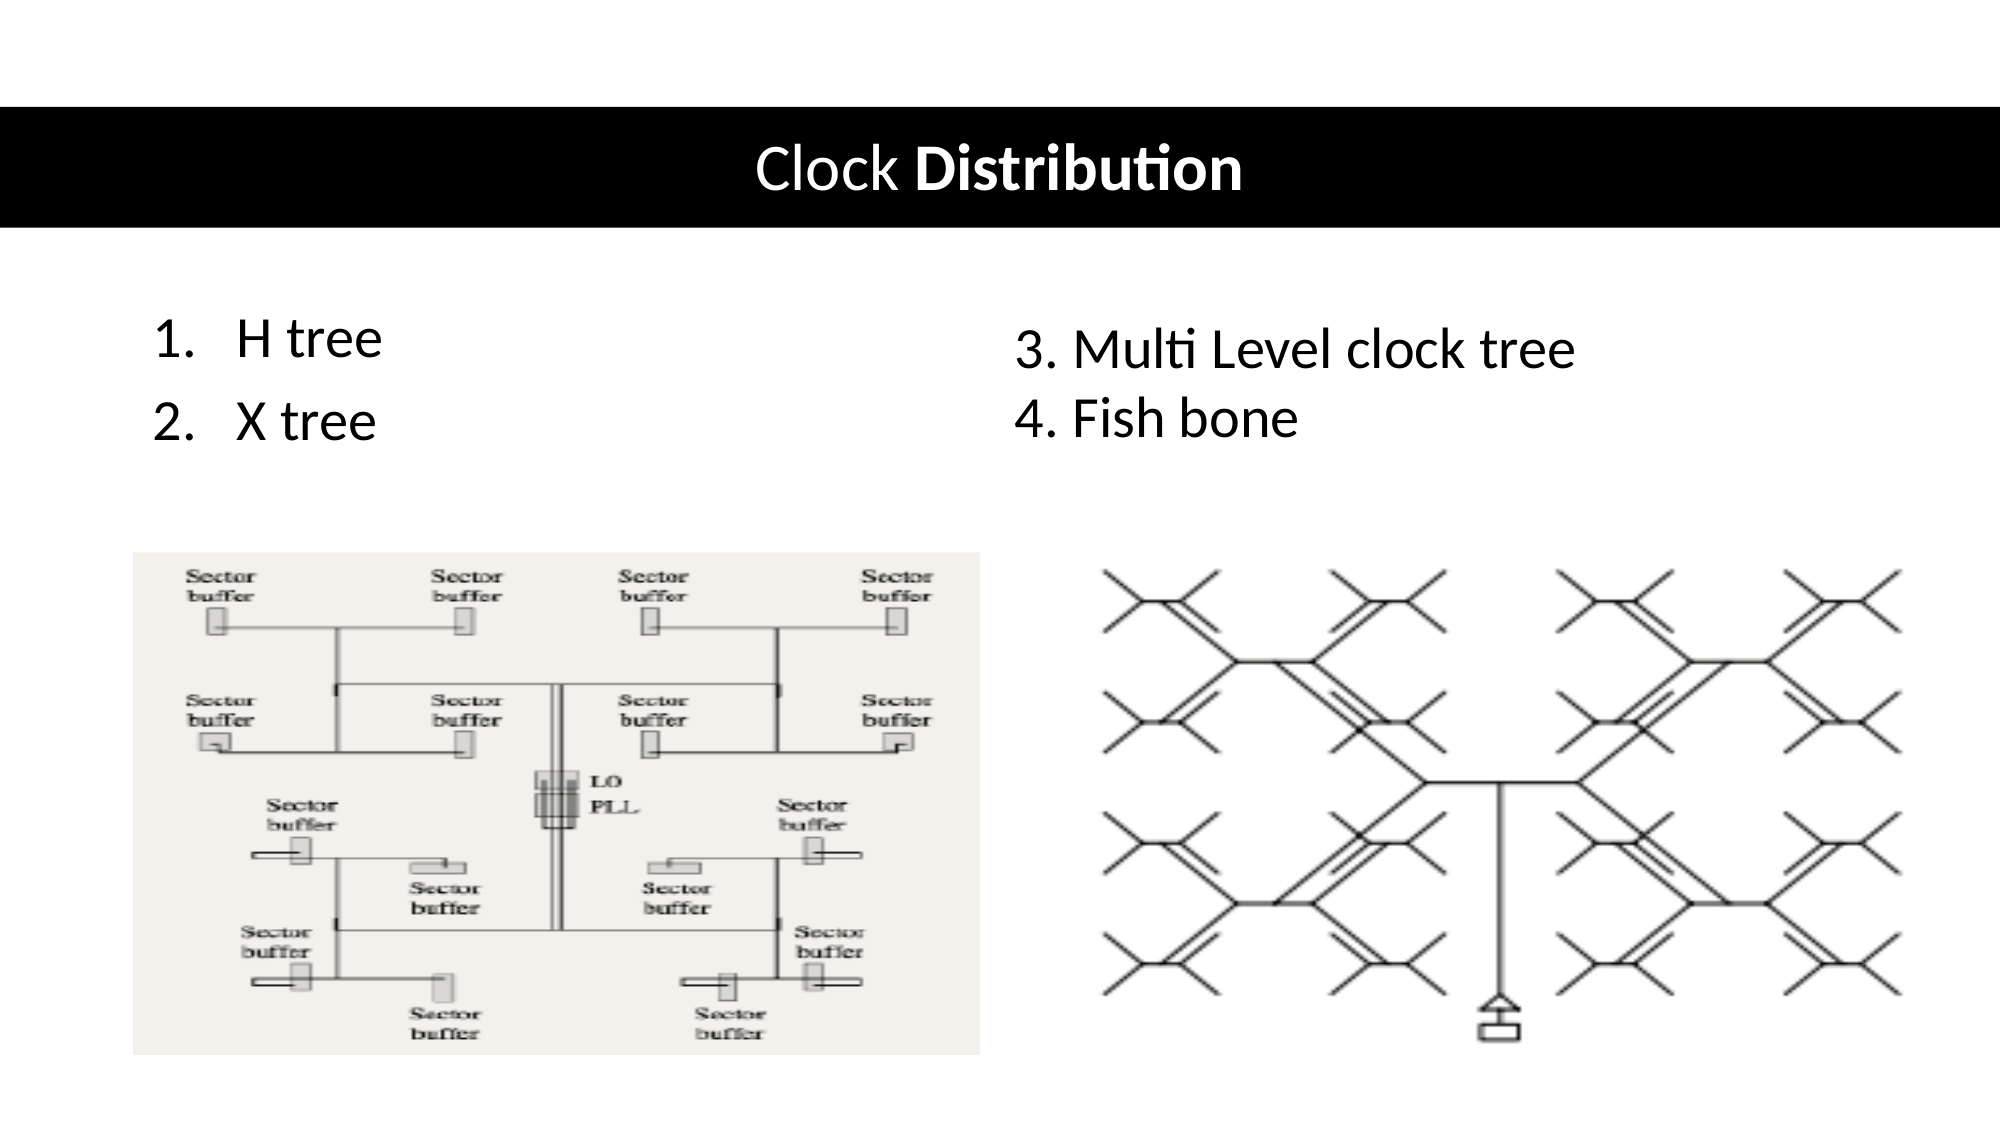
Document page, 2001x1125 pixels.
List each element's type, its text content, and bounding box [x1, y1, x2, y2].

picture [132, 547, 981, 1055]
text_box 3. Multi Level clock tree 4. Fish bone [999, 302, 1635, 458]
list H tree X tree [137, 299, 565, 476]
text_box [0, 106, 2000, 228]
title Clock Distribution [80, 107, 1920, 230]
picture [1062, 544, 1986, 1055]
